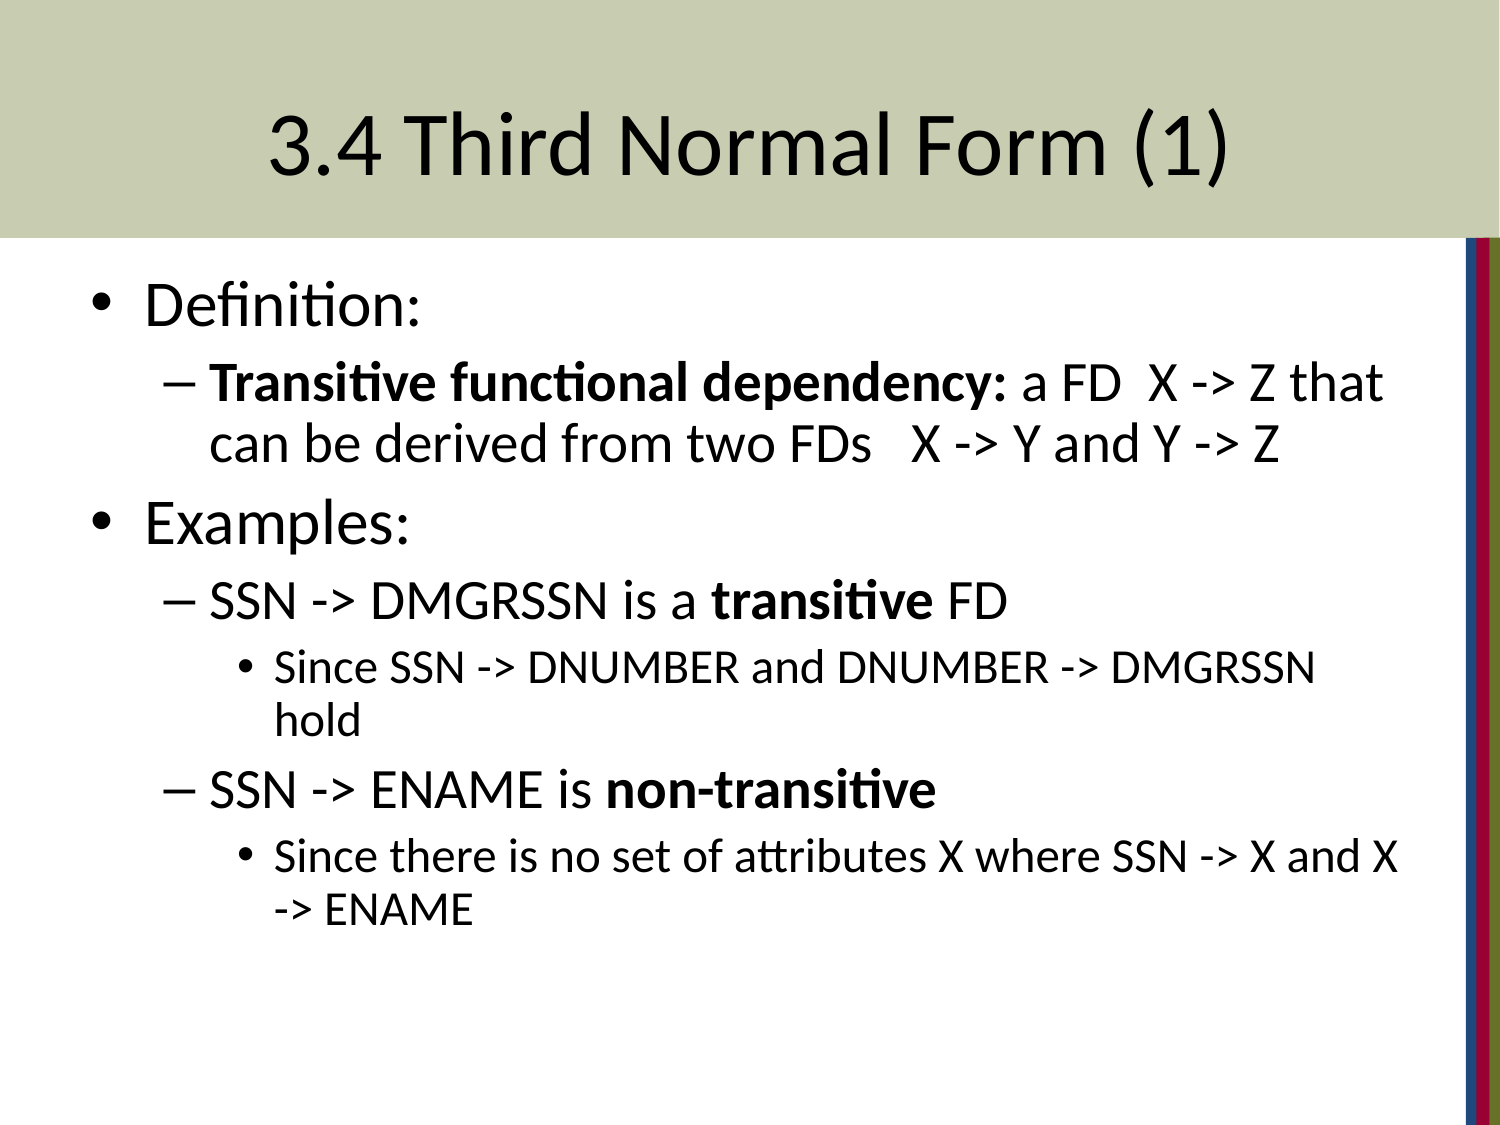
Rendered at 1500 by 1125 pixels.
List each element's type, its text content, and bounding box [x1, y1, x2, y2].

title 3.4 Third Normal Form (1) [75, 45, 1425, 233]
list Definition: Transitive functional dependency: a FD X -> Z that can be derived from two FDs X -> Y and Y -> Z Examples: SSN -> DMGRSSN is a transitive FD Since SSN -> DNUMBER and DNUMBER -> DMGRSSN hold SSN -> ENAME is non-transitive Since there is no set of attributes X where SSN -> X and X -> ENAME [75, 262, 1425, 1005]
